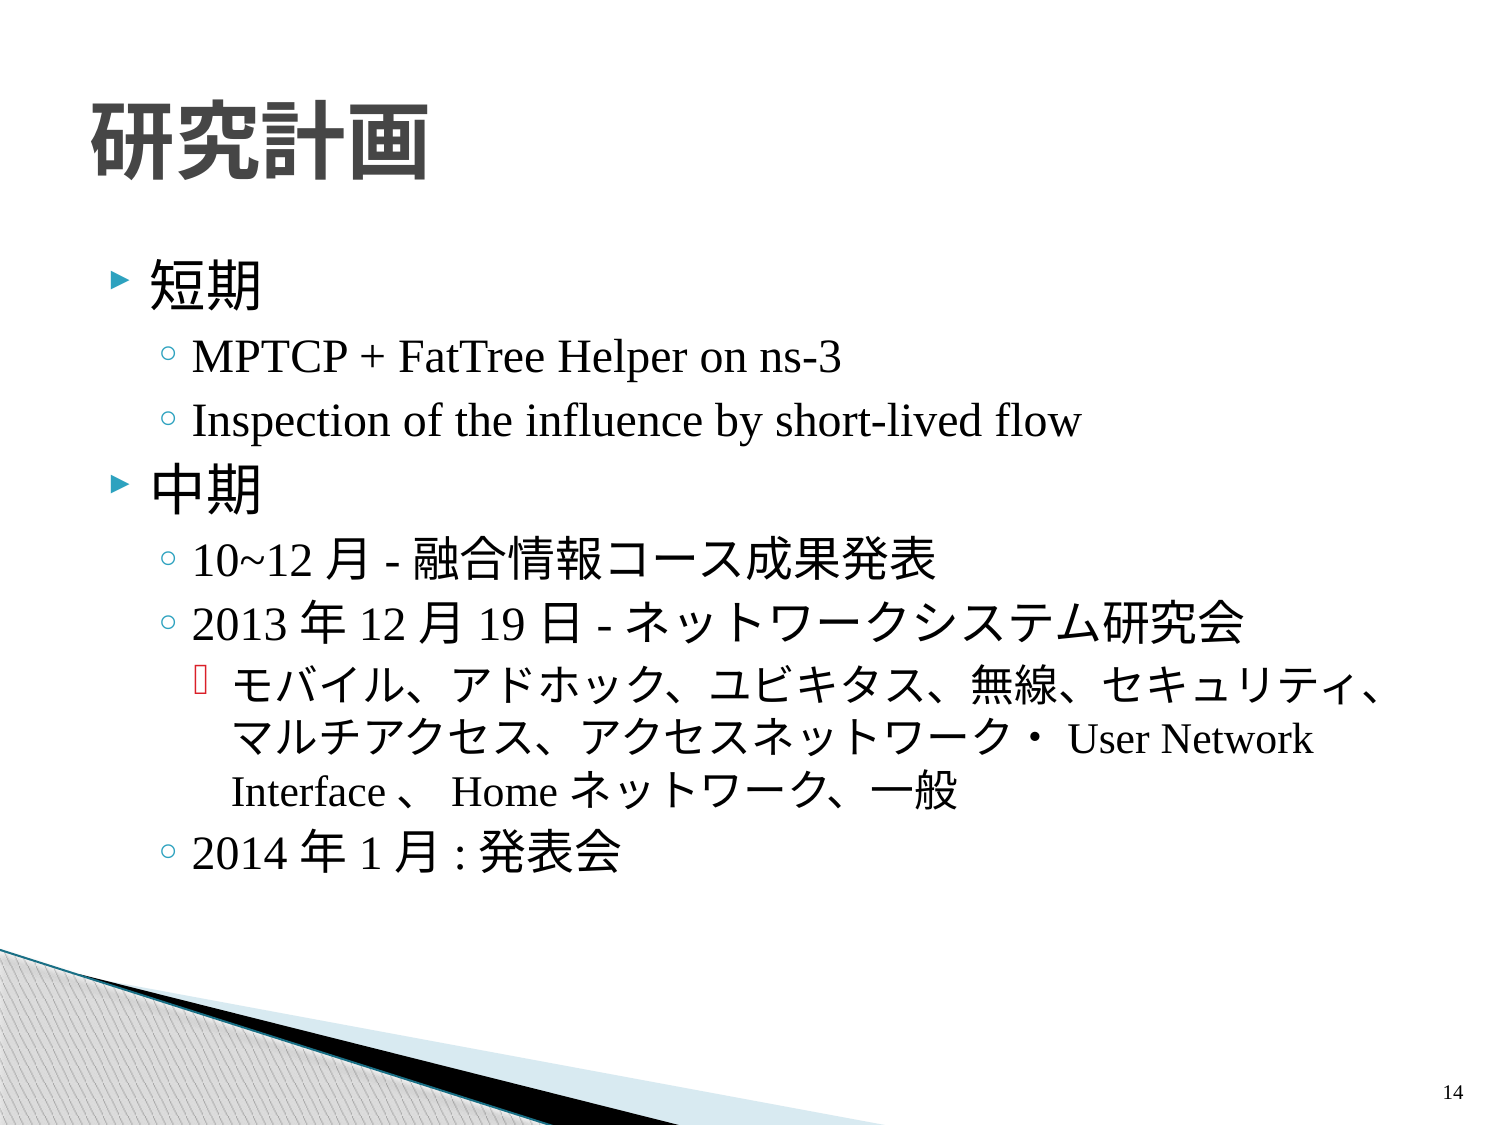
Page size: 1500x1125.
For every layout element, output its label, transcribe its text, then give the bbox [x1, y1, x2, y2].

list 短期 MPTCP + FatTree Helper on ns-3 Inspection of the influence by short-lived flow 中期 10~12月-融合情報コース成果発表 2013年12月19日-ネットワークシステム研究会 モバイル、アドホック、ユビキタス、無線、セキュリティ、マルチアクセス、アクセスネットワーク・User Network Interface、Homeネットワーク、一般 2014年1月:発表会 [75, 243, 1425, 986]
title 研究計画 [75, 45, 1425, 233]
slide_number 14 [1418, 1051, 1479, 1112]
